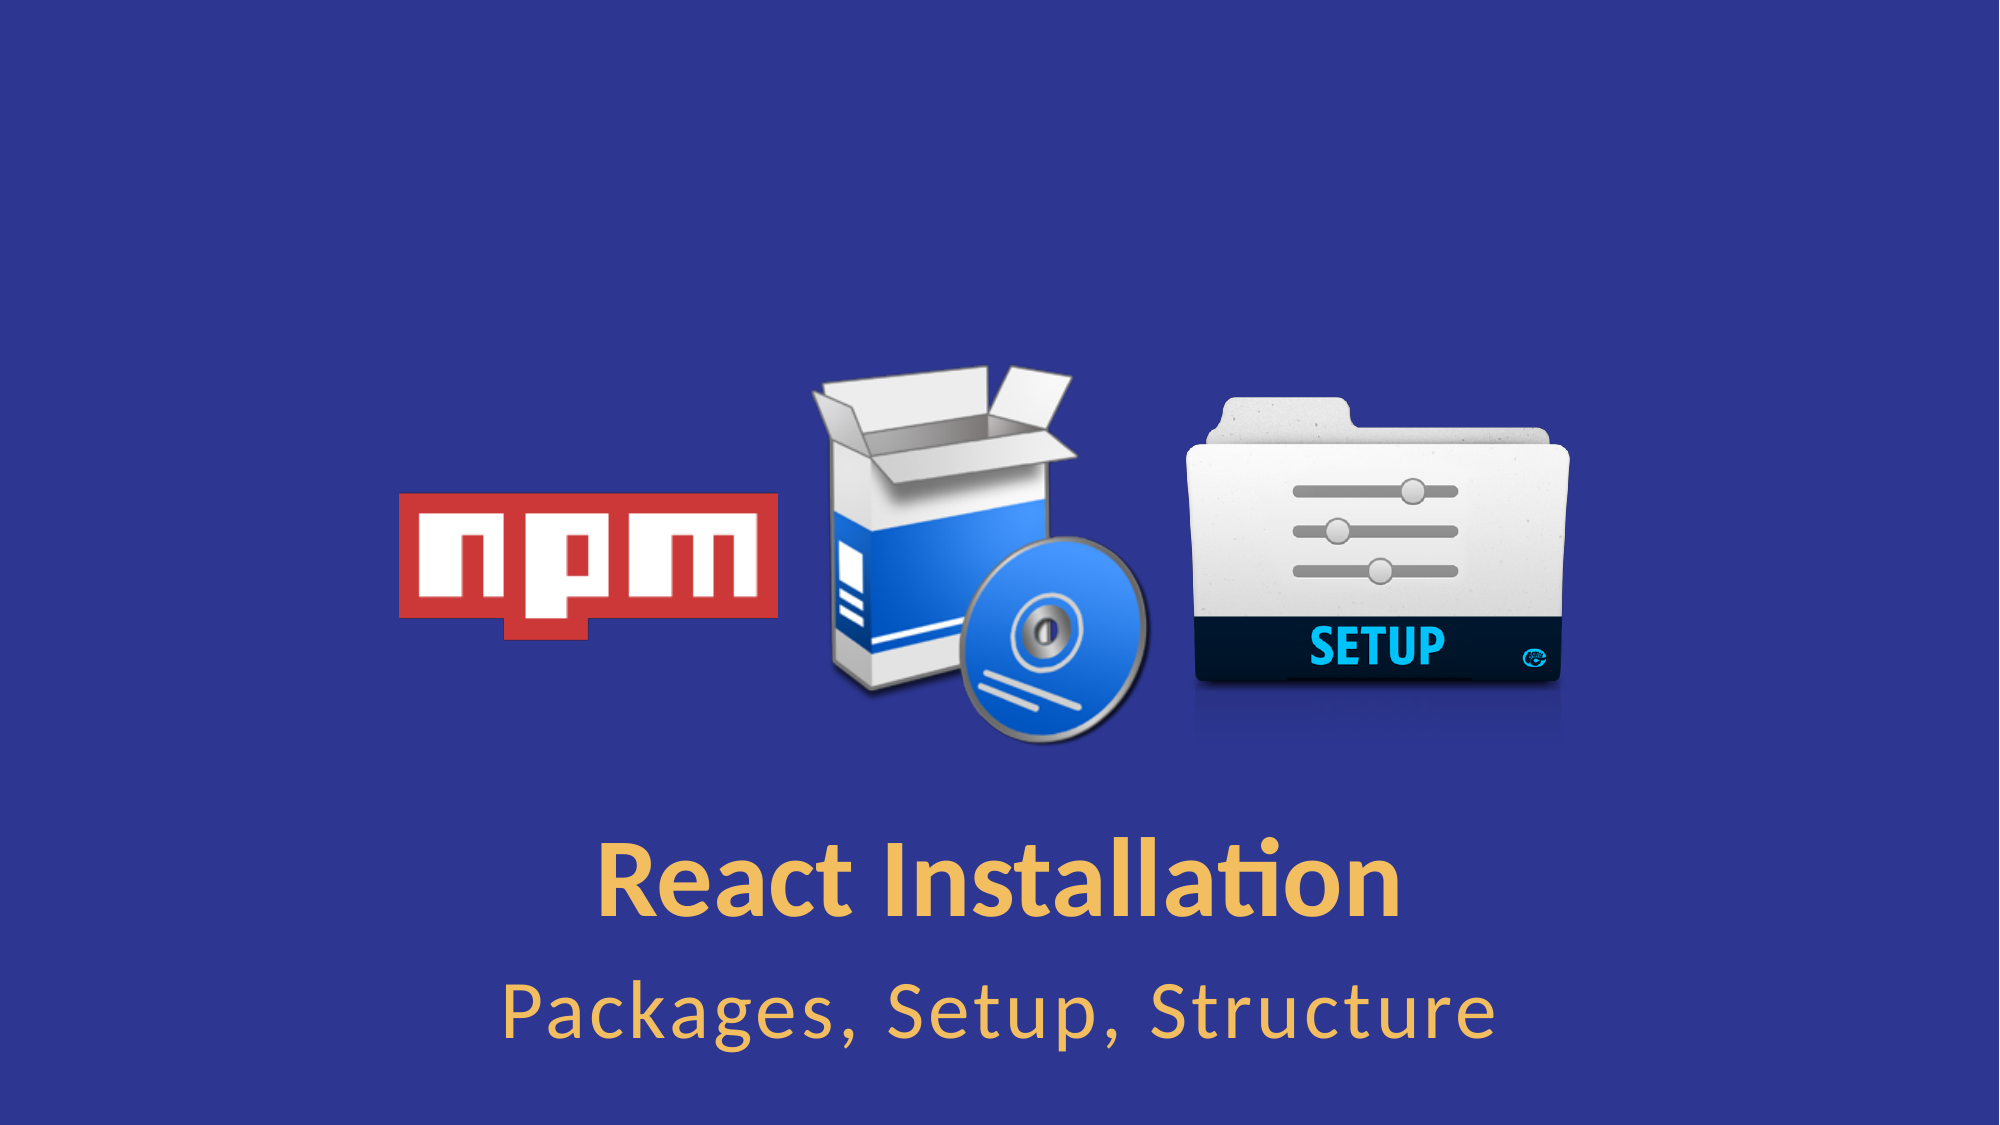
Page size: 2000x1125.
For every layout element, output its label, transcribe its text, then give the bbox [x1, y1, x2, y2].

list Packages, Setup, Structure [149, 944, 1850, 1062]
picture [399, 368, 778, 747]
title React Installation [149, 812, 1850, 944]
picture [783, 357, 1572, 767]
